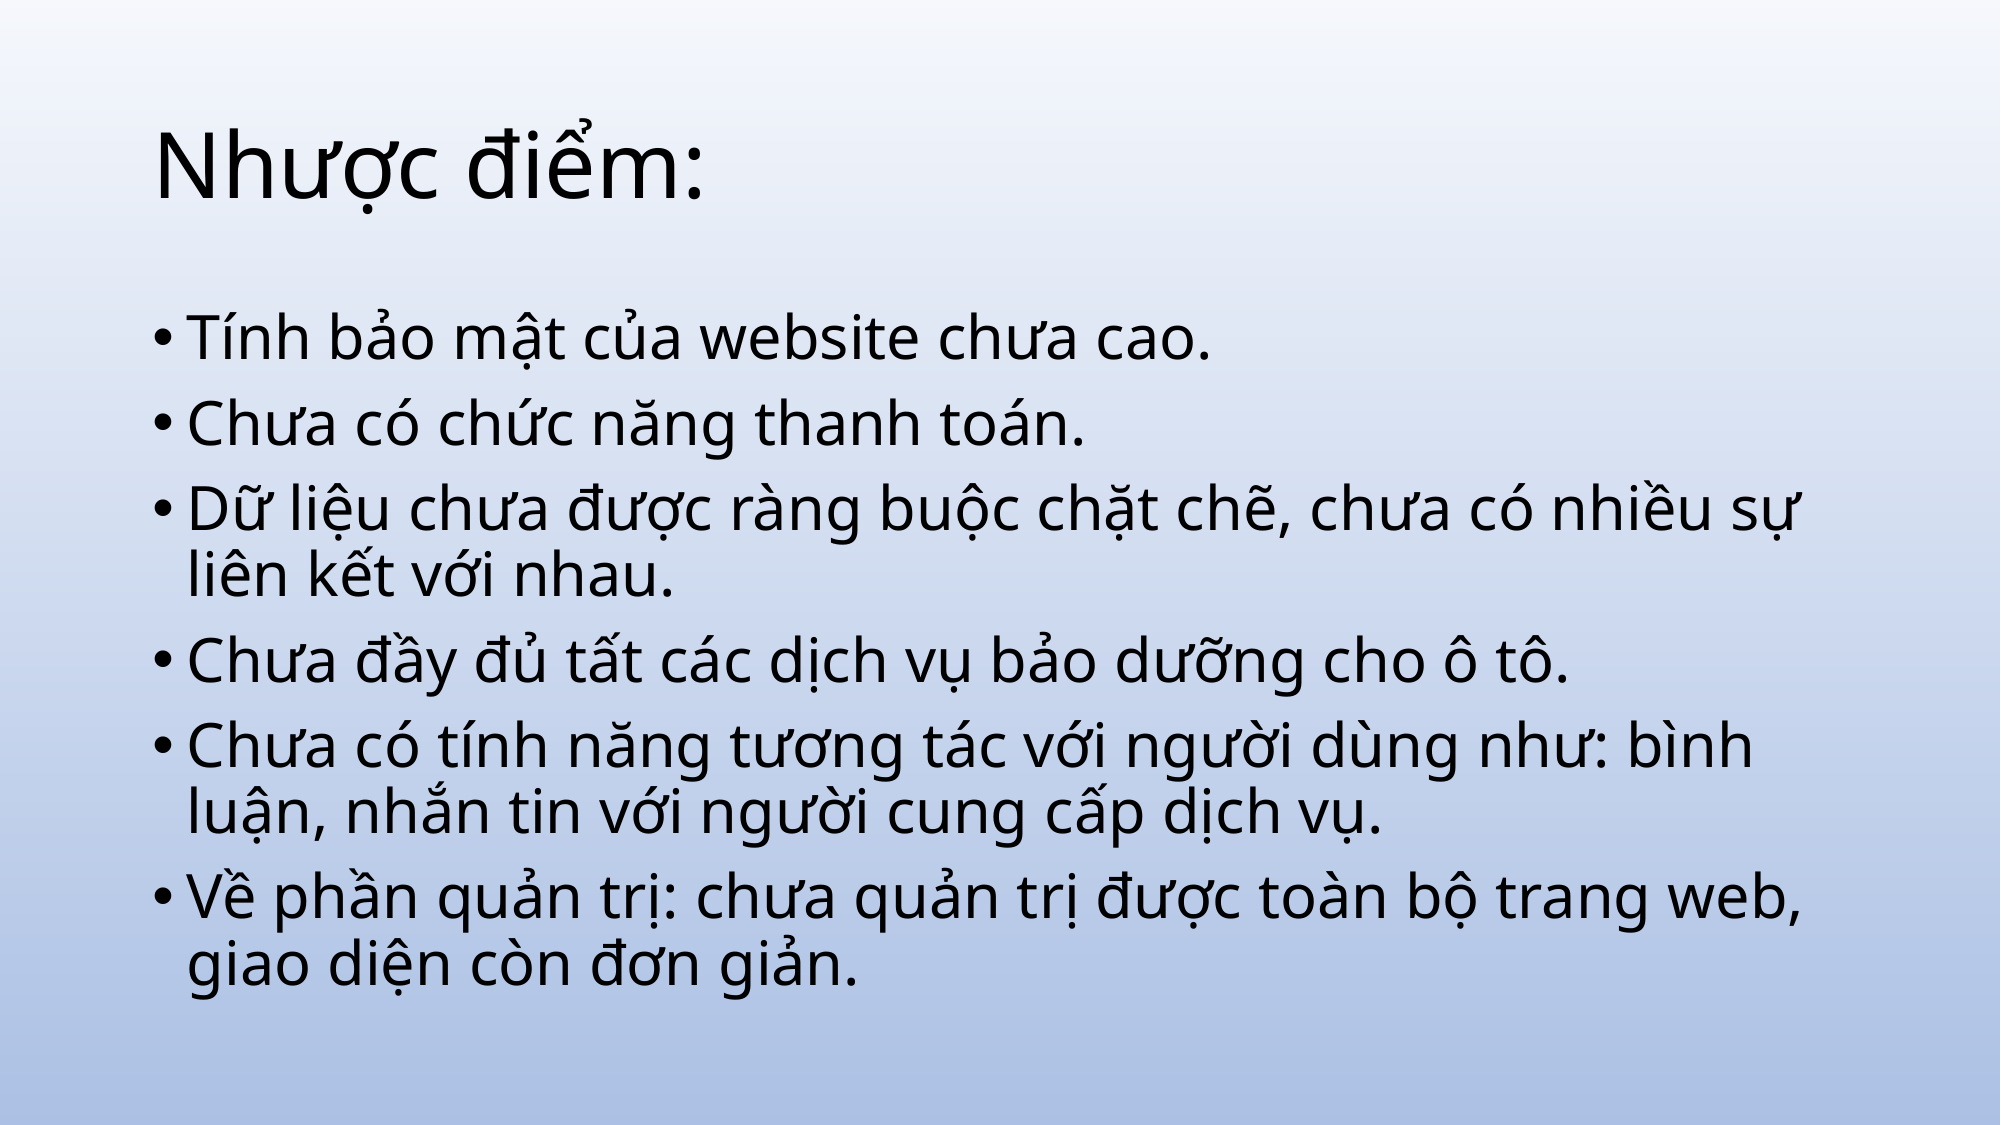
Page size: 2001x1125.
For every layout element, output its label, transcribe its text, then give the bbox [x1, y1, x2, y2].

title Nhược điểm: [137, 59, 1863, 278]
list Tính bảo mật của website chưa cao. Chưa có chức năng thanh toán. Dữ liệu chưa được ràng buộc chặt chẽ, chưa có nhiều sự liên kết với nhau. Chưa đầy đủ tất các dịch vụ bảo dưỡng cho ô tô. Chưa có tính năng tương tác với người dùng như: bình luận, nhắn tin với người cung cấp dịch vụ. Về phần quản trị: chưa quản trị được toàn bộ trang web, giao diện còn đơn giản. [137, 299, 1863, 1014]
